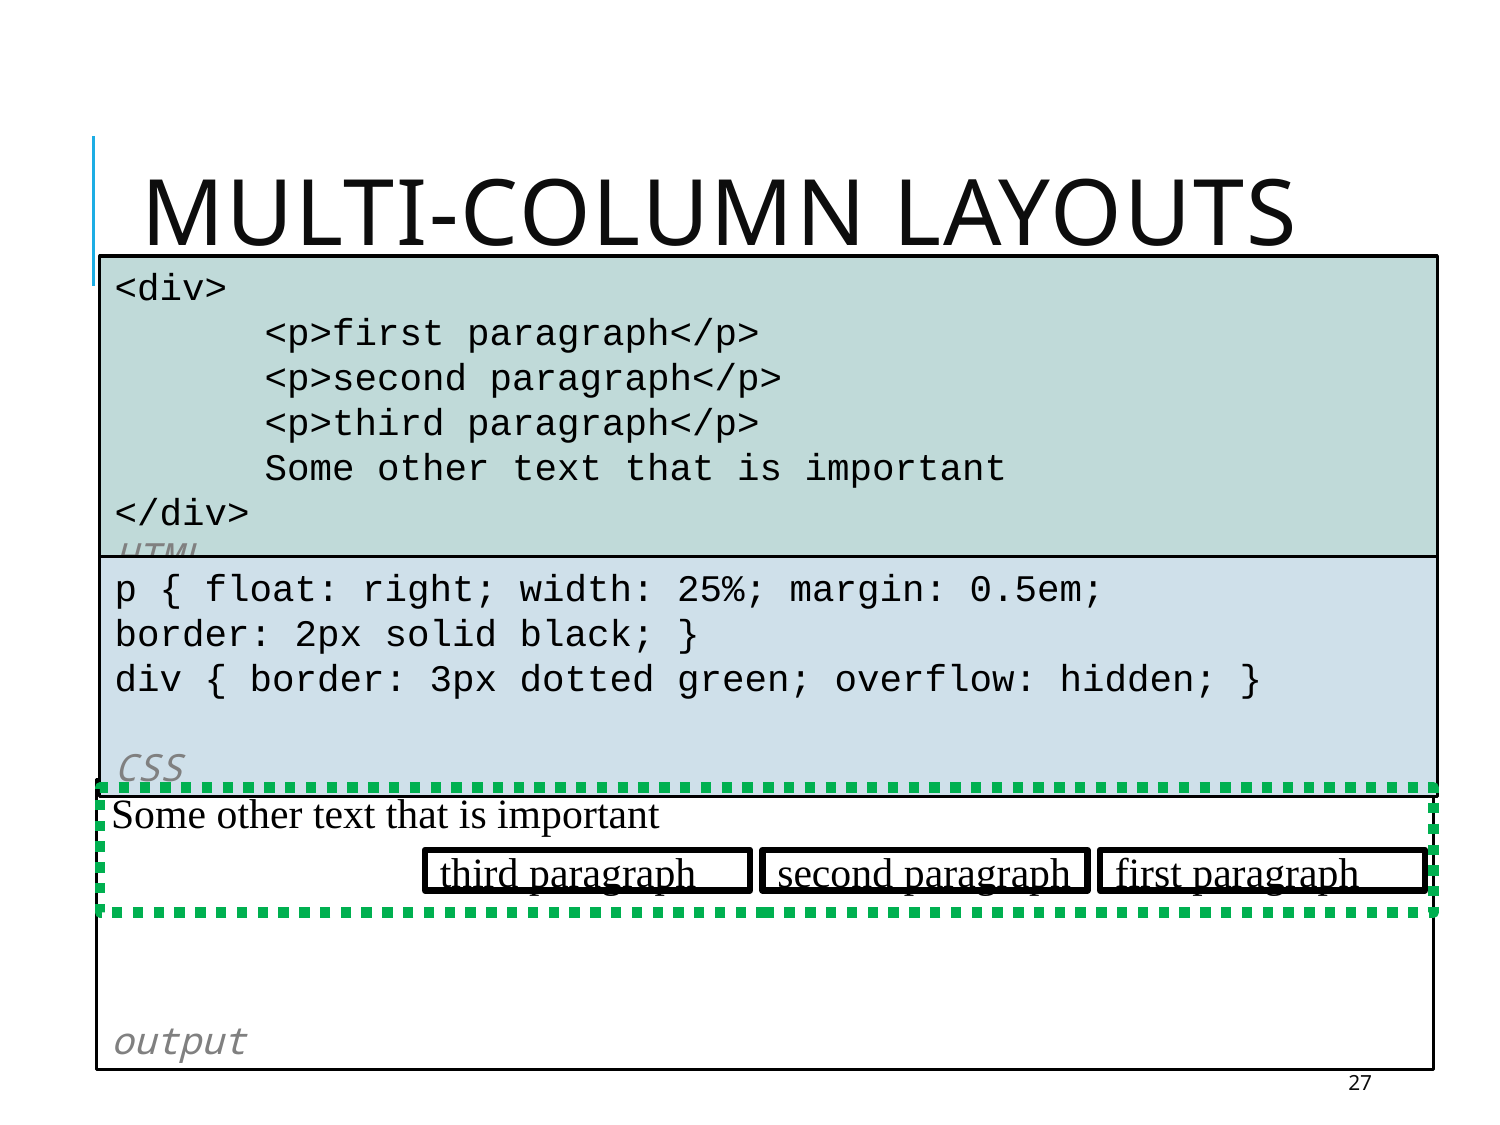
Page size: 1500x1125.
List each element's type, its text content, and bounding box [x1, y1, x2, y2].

text_box Some other text that is important output [96, 779, 1434, 1070]
text_box <div> <p>first paragraph</p> <p>second paragraph</p> <p>third paragraph</p> Some other text that is important </div> HTML [99, 255, 1438, 556]
text_box third paragraph [424, 849, 751, 892]
text_box [99, 786, 1435, 914]
text_box p { float: right; width: 25%; margin: 0.5em; border: 2px solid black; } div { border: 3px dotted green; overflow: hidden; } CSS [99, 556, 1438, 797]
text_box first paragraph [1099, 849, 1426, 892]
title Multi-column layouts [126, 96, 1322, 255]
slide_number 27 [1333, 1061, 1454, 1107]
text_box second paragraph [761, 849, 1089, 892]
